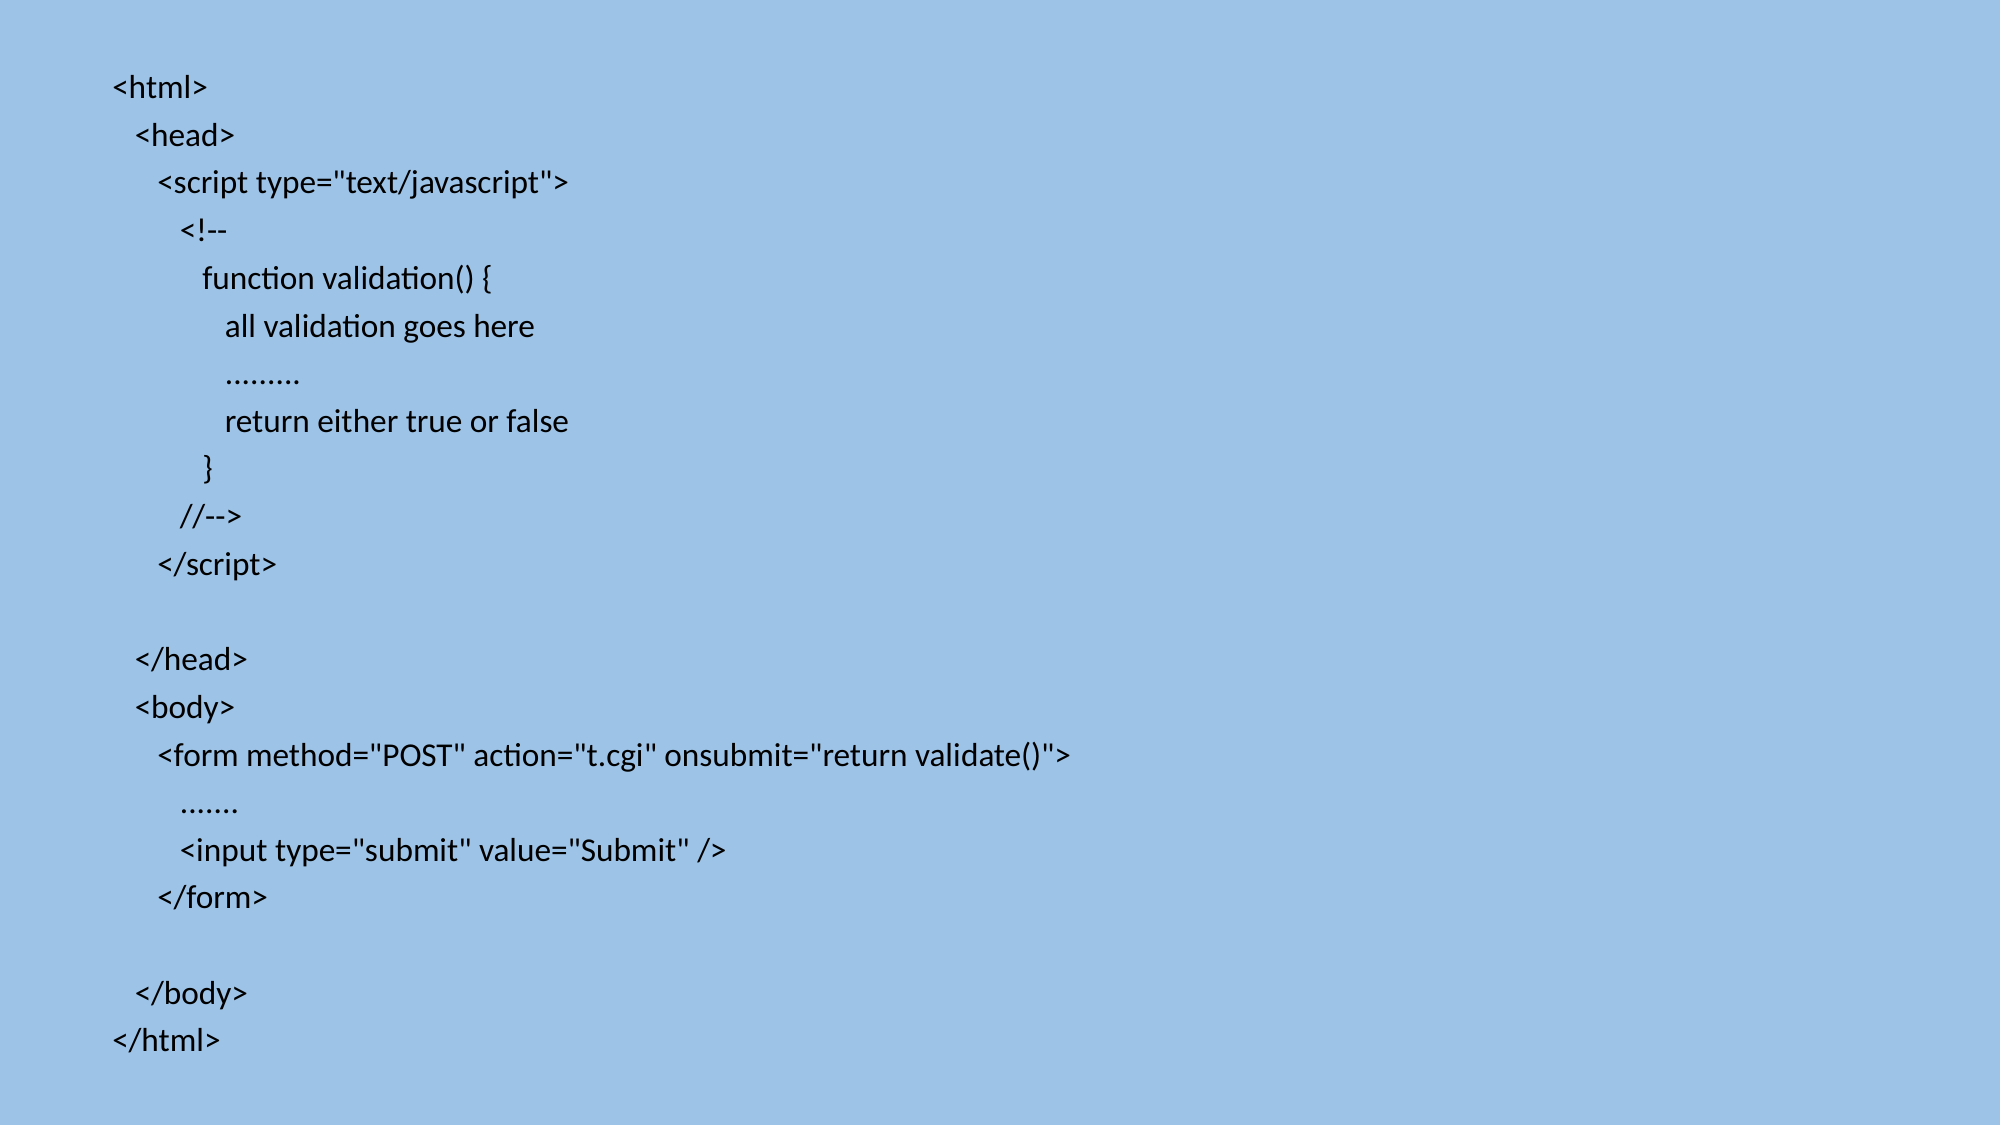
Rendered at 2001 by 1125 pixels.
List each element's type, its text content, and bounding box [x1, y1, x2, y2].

list <html> <head> <script type="text/javascript"> <!-- function validation() { all validation goes here ......... return either true or false } //--> </script> </head> <body> <form method="POST" action="t.cgi" onsubmit="return validate()"> ....... <input type="submit" value="Submit" /> </form> </body> </html> [97, 62, 1823, 1075]
